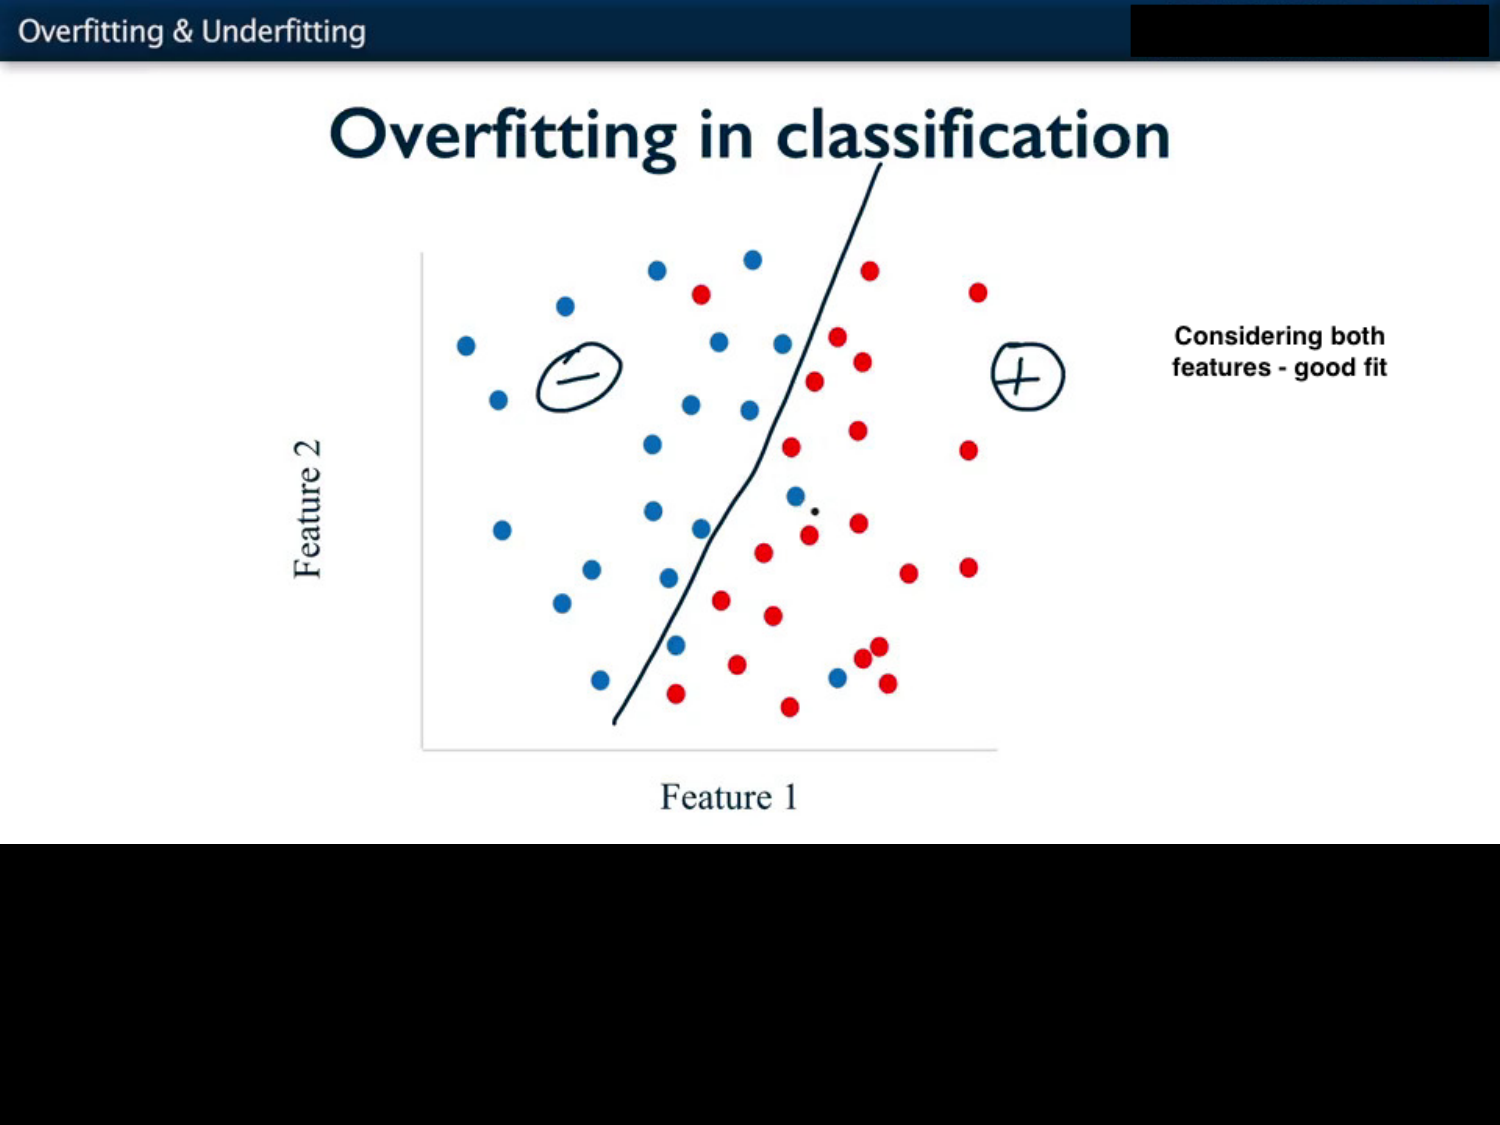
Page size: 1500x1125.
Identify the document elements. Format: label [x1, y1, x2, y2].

picture [0, 0, 1500, 844]
